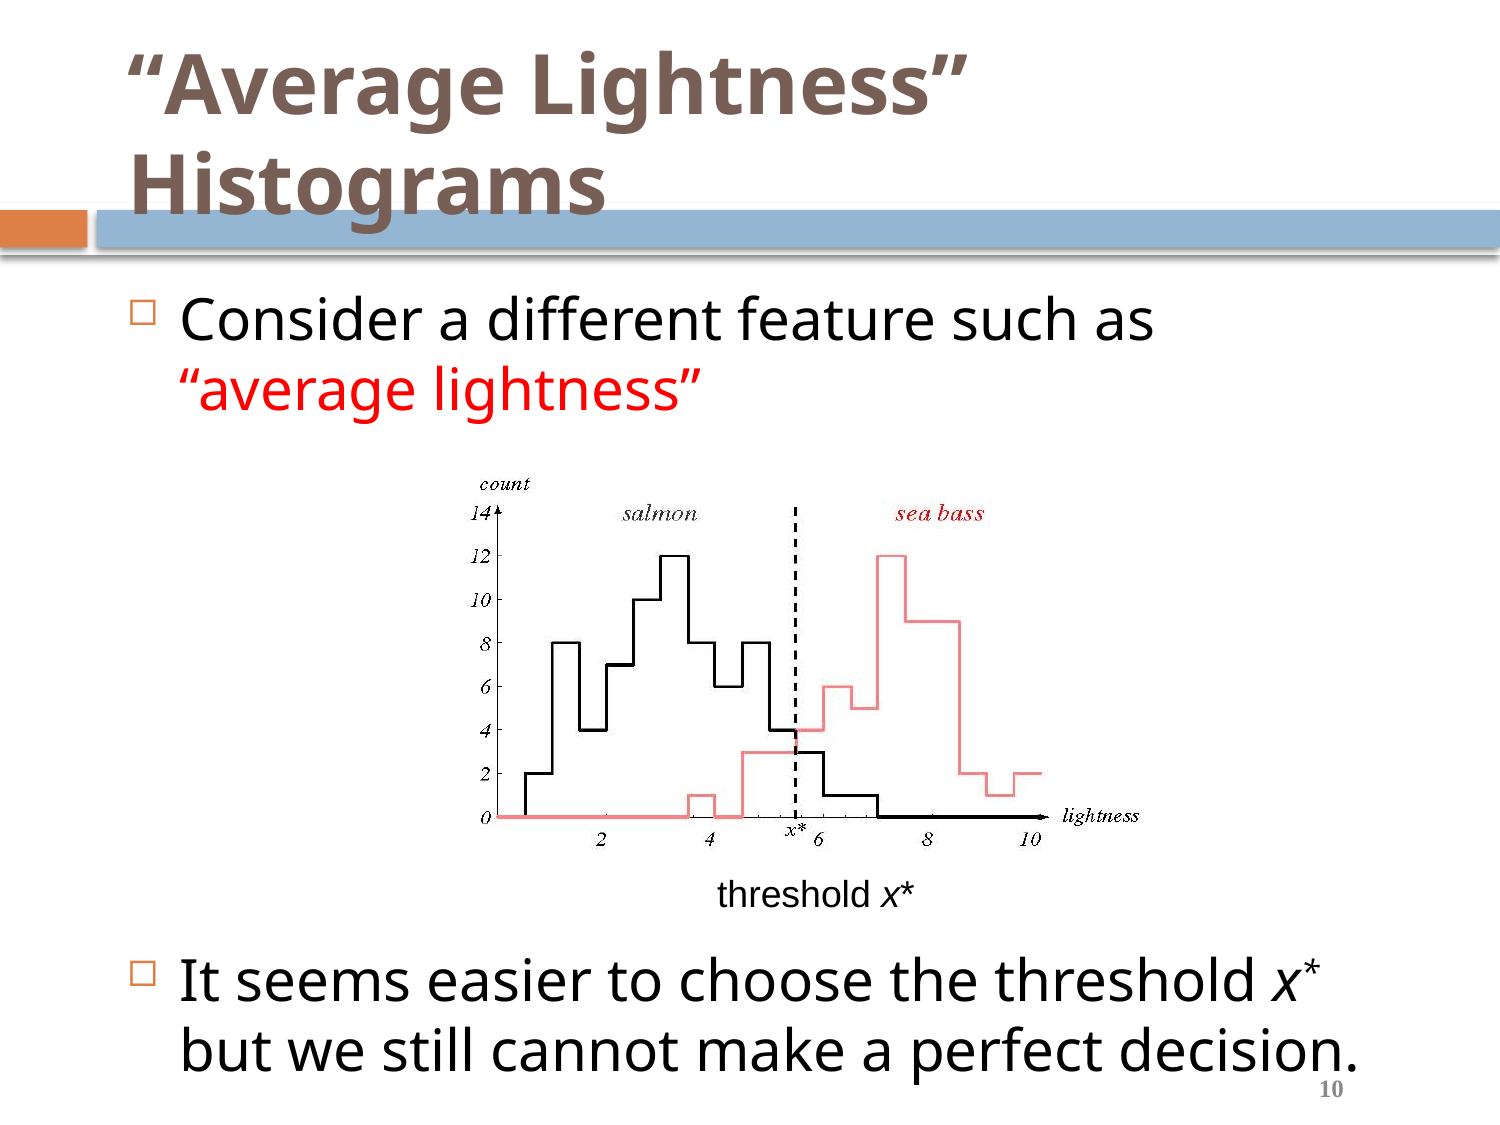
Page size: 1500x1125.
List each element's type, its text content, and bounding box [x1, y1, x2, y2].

list Consider a different feature such as “average lightness” It seems easier to choose the threshold x* but we still cannot make a perfect decision. [112, 275, 1375, 1100]
slide_number 10 [1175, 1062, 1488, 1113]
title “Average Lightness” Histograms [112, 37, 1388, 225]
text_box threshold x* [702, 872, 940, 923]
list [400, 458, 1176, 863]
